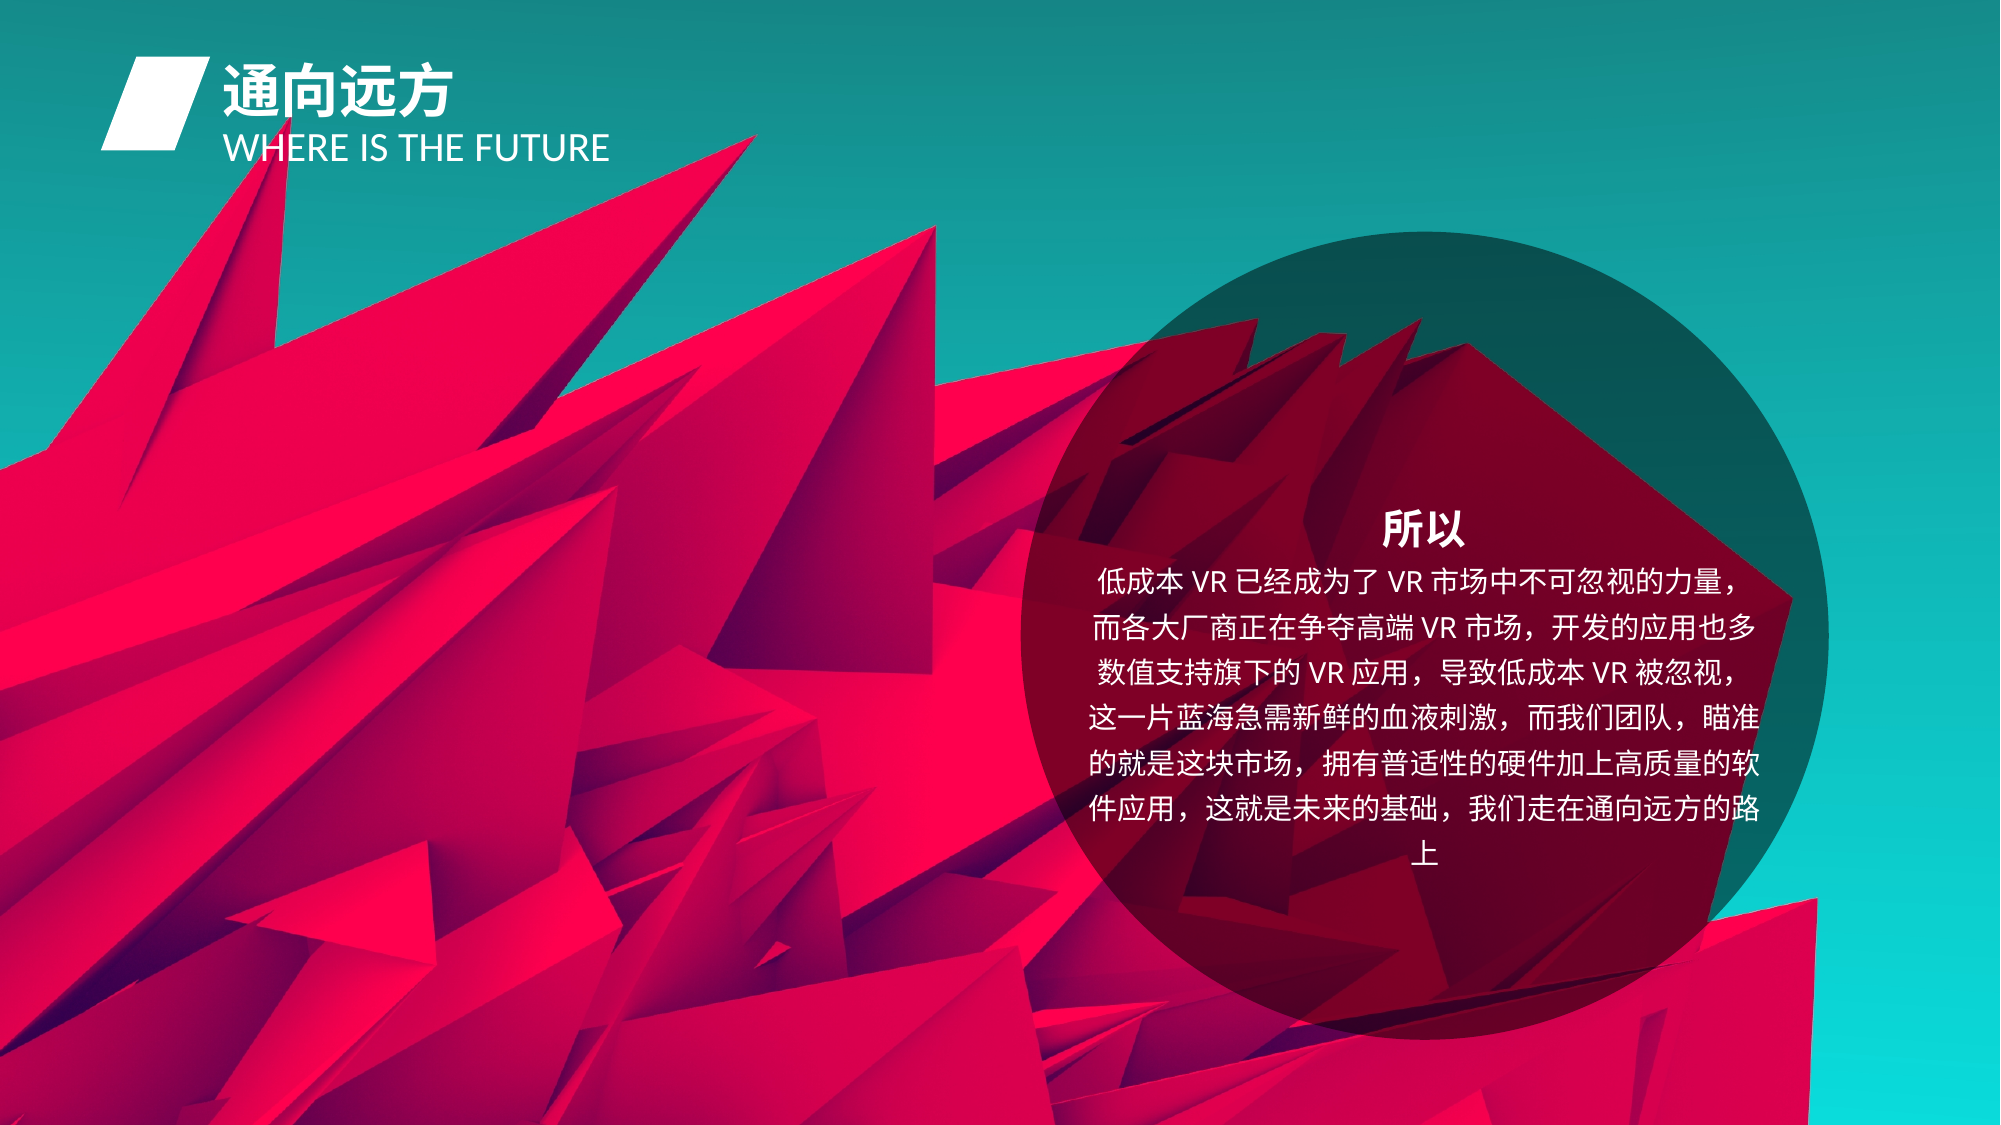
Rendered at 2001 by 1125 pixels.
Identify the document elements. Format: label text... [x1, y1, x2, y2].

text_box [1019, 230, 1830, 838]
text_box WHERE IS THE FUTURE [207, 132, 929, 178]
text_box 通向远方 [207, 46, 929, 132]
text_box [1099, 877, 1751, 1041]
text_box 所以 低成本VR已经成为了VR市场中不可忽视的力量，而各大厂商正在争夺高端VR市场，开发的应用也多数值支持旗下的VR应用，导致低成本VR被忽视，这一片蓝海急需新鲜的血液刺激，而我们团队，瞄准的就是这块市场，拥有普适性的硬件加上高质量的软件应用，这就是未来的基础，我们走在通向远方的路上 [1073, 482, 1776, 877]
picture [0, 0, 2000, 1125]
text_box [99, 55, 207, 152]
